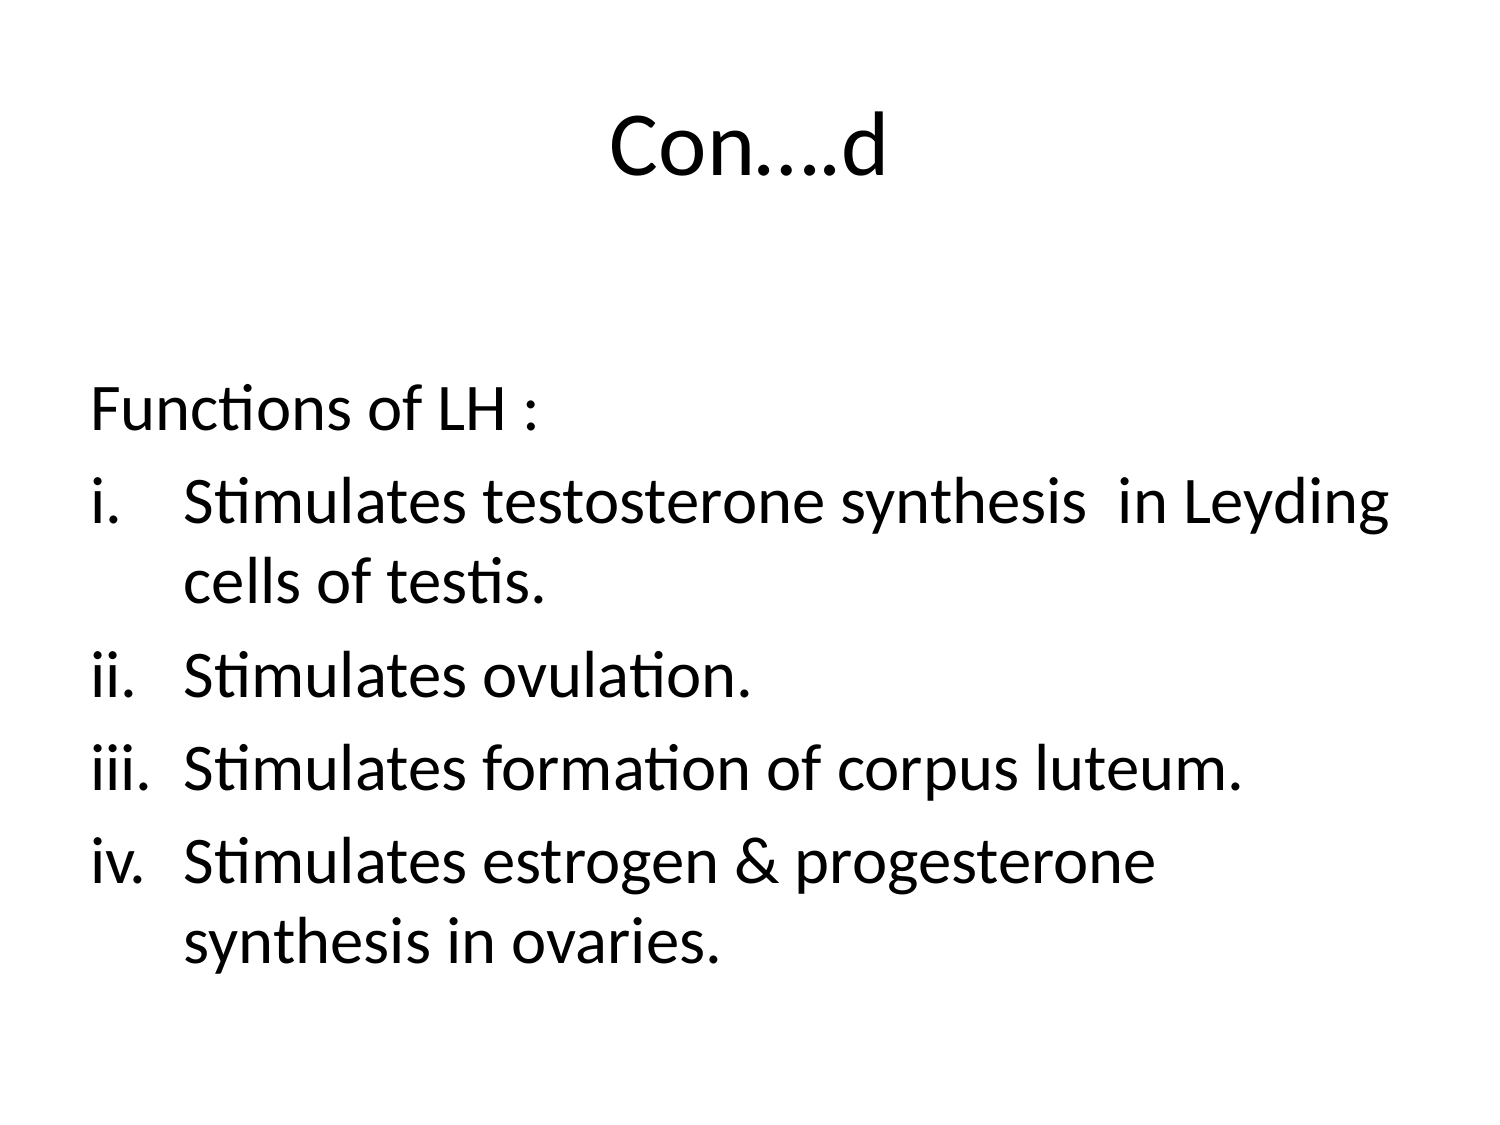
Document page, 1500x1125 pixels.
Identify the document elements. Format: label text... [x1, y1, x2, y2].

title Con….d [75, 45, 1425, 233]
list Functions of LH : Stimulates testosterone synthesis in Leyding cells of testis. Stimulates ovulation. Stimulates formation of corpus luteum. Stimulates estrogen & progesterone synthesis in ovaries. [75, 262, 1425, 1005]
